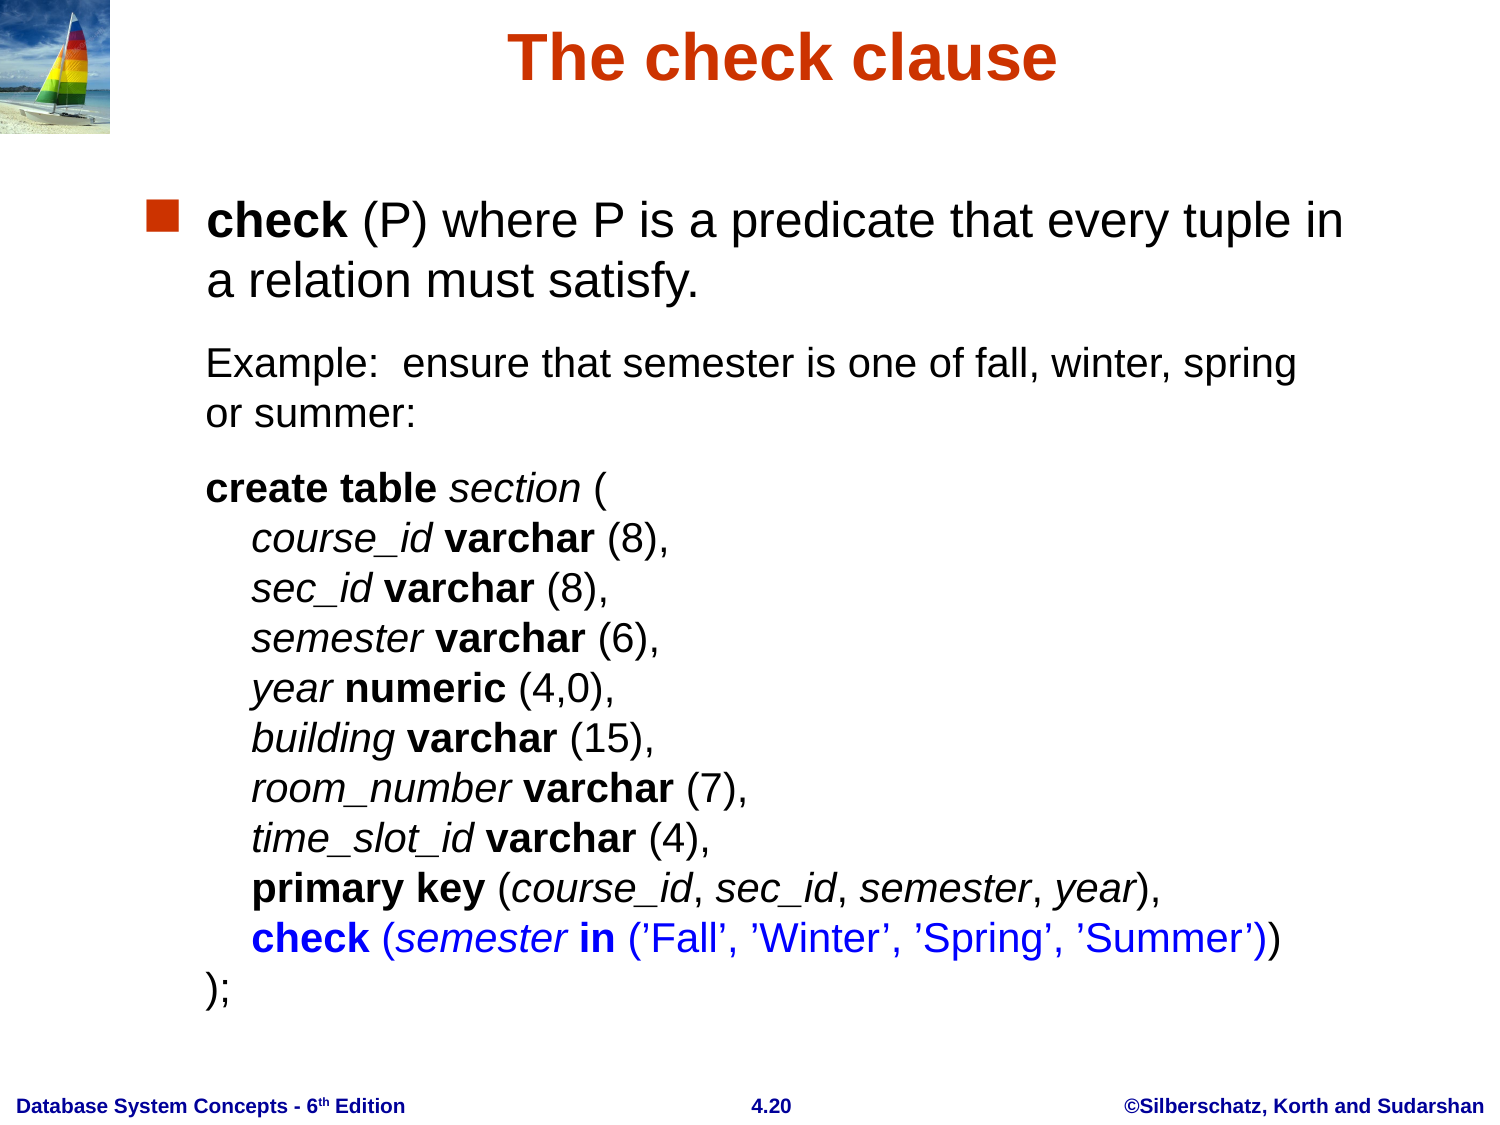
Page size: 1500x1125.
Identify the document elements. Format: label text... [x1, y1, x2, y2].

picture [0, 0, 110, 134]
title The check clause [120, 1, 1447, 102]
text_box [132, 857, 1248, 971]
text_box Example: ensure that semester is one of fall, winter, spring or summer: create table section ( course_id varchar (8), sec_id varchar (8), semester varchar (6), year numeric (4,0), building varchar (15), room_number varchar (7), time_slot_id varchar (4), primary key (course_id, sec_id, semester, year), check (semester in (’Fall’, ’Winter’, ’Spring’, ’Summer’)) ); [190, 328, 1349, 1040]
list check (P) where P is a predicate that every tuple in a relation must satisfy. [135, 180, 1369, 312]
